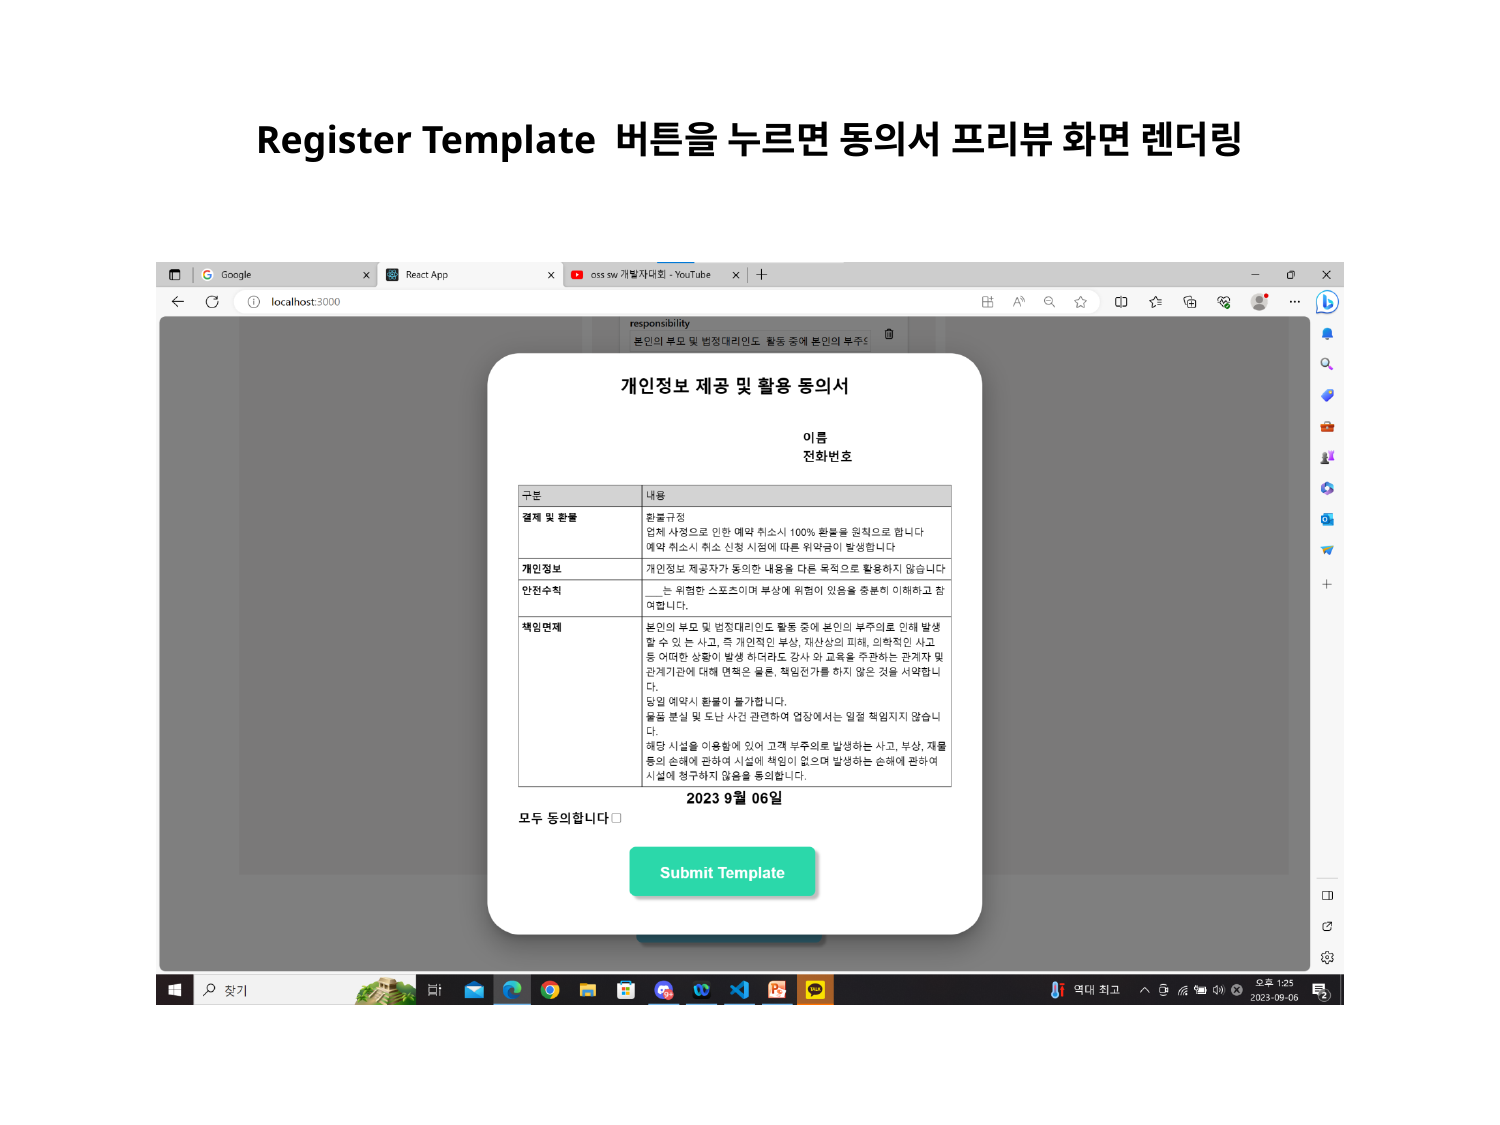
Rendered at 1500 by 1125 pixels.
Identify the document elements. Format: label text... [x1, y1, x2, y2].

picture [155, 262, 1345, 1006]
title Register Template 버튼을 누르면 동의서 프리뷰 화면 렌더링 [74, 44, 1426, 234]
